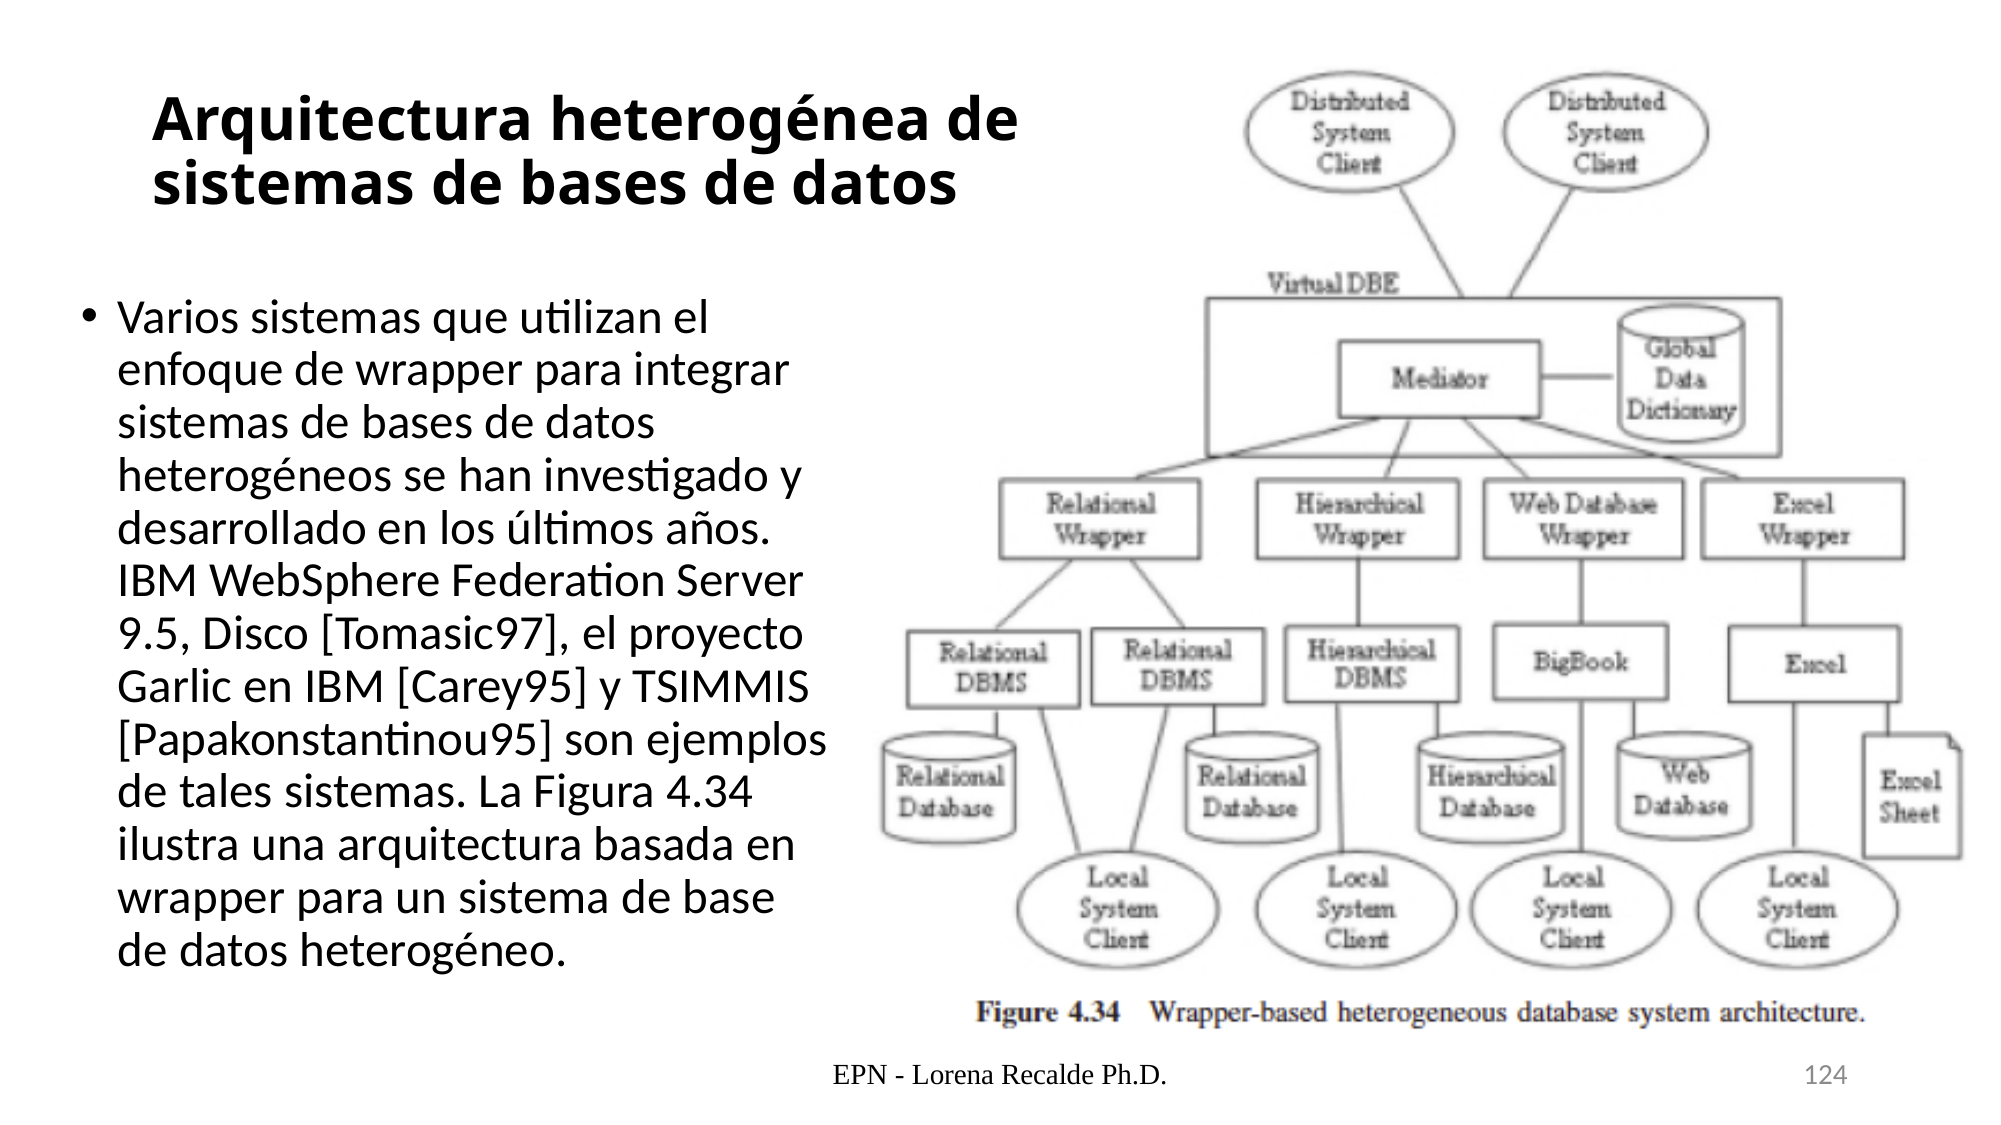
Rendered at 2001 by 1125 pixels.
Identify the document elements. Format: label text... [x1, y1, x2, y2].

text_box Arquitectura heterogénea de sistemas de bases de datos [137, 59, 828, 247]
picture [828, 53, 1982, 1043]
slide_number 124 [1412, 1043, 1863, 1103]
list Varios sistemas que utilizan el enfoque de wrapper para integrar sistemas de bases de datos heterogéneos se han investigado y desarrollado en los últimos años. IBM WebSphere Federation Server 9.5, Disco [Tomasic97], el proyecto Garlic en IBM [Carey95] y TSIMMIS [Papakonstantinou95] son ejemplos de tales sistemas. La Figura 4.34 ilustra una arquitectura basada en wrapper para un sistema de base de datos heterogéneo. [65, 283, 828, 998]
footer EPN - Lorena Recalde Ph.D. [662, 1042, 1338, 1103]
